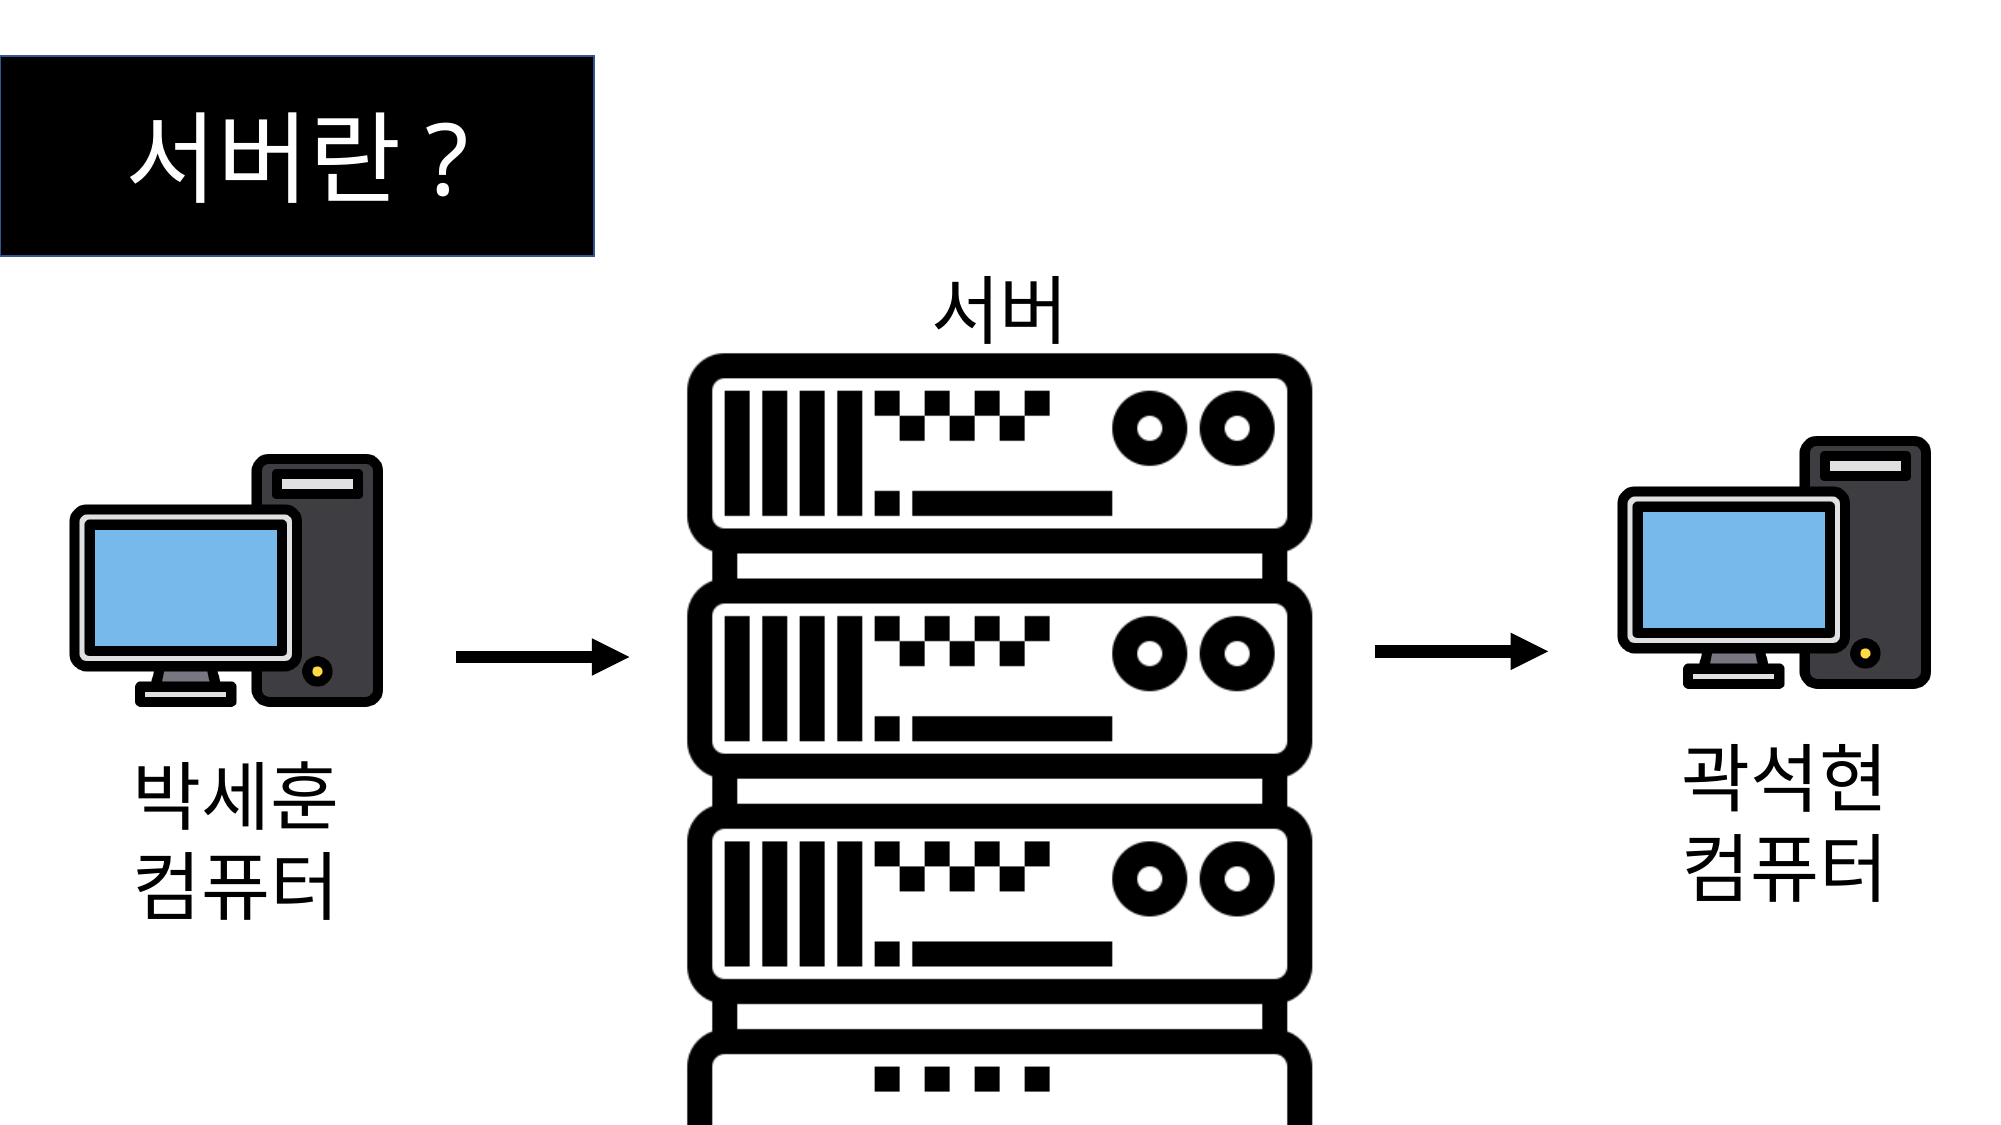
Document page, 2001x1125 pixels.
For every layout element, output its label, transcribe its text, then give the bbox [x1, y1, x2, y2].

picture [1612, 400, 1936, 725]
text_box 곽석현 컴퓨터 [1634, 725, 1936, 919]
text_box 박세훈 컴퓨터 [85, 742, 388, 937]
picture [64, 418, 388, 742]
picture [599, 341, 1400, 1125]
text_box 서버란? [0, 55, 595, 257]
text_box 서버 [849, 255, 1151, 341]
